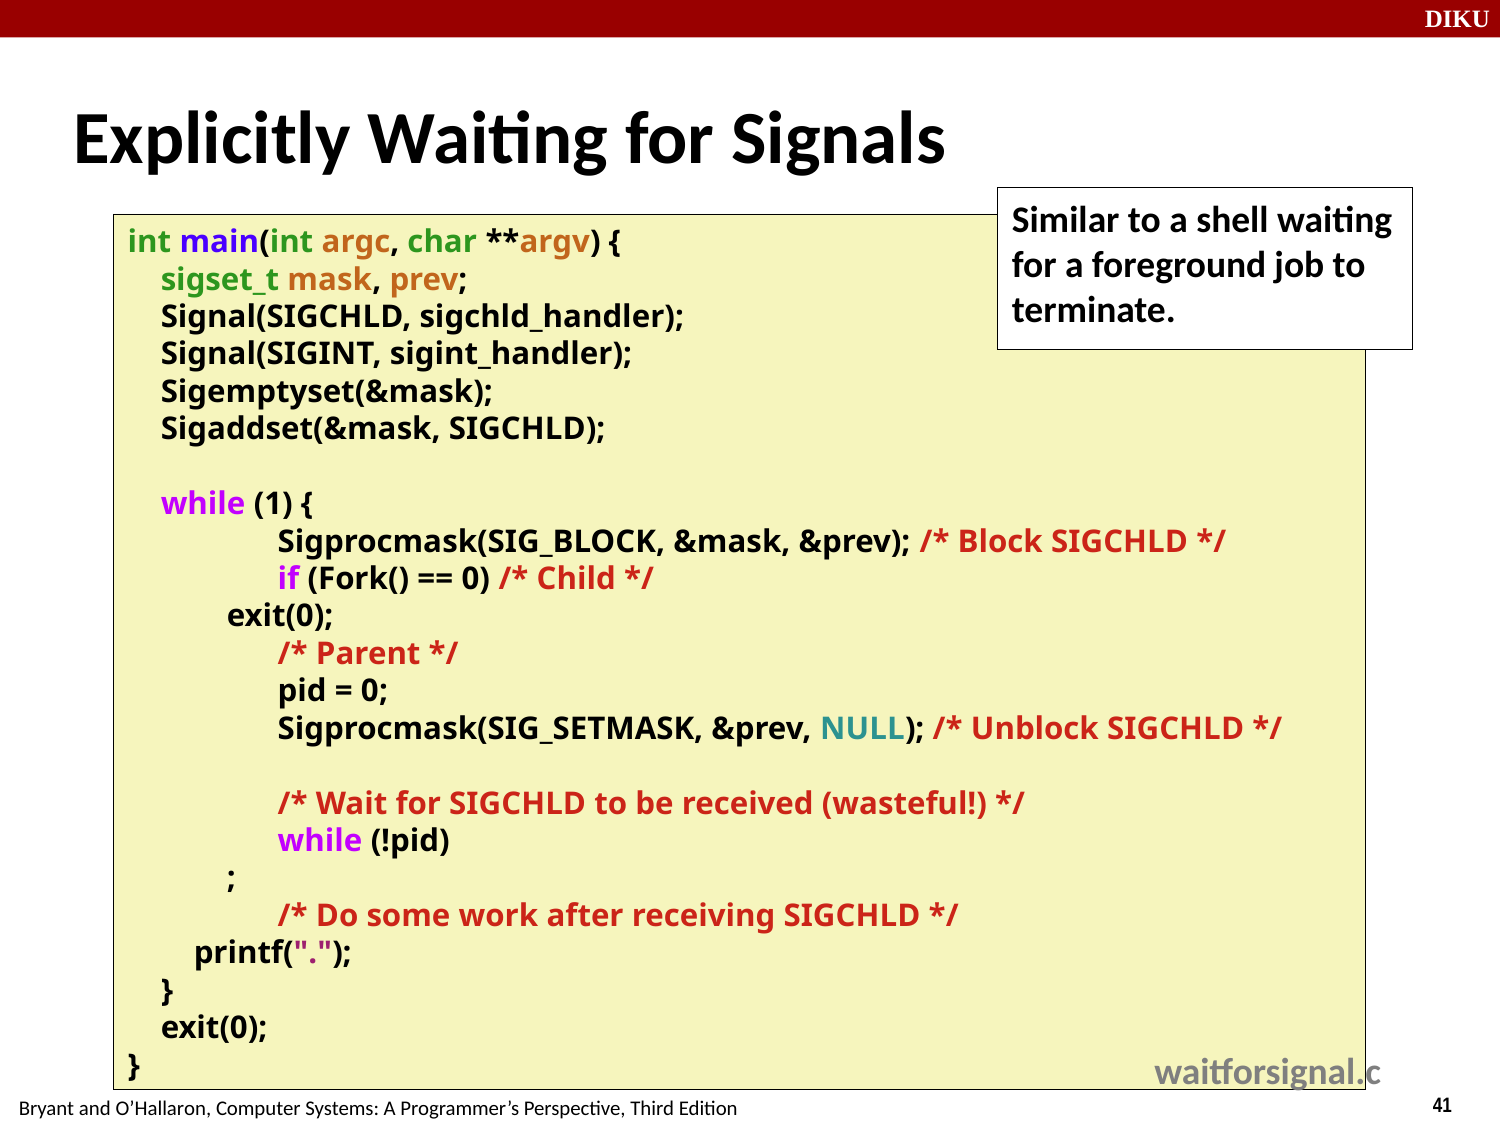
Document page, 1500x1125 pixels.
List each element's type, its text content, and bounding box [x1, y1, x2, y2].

text_box int main(int argc, char **argv) { sigset_t mask, prev; Signal(SIGCHLD, sigchld_handler); Signal(SIGINT, sigint_handler); Sigemptyset(&mask); Sigaddset(&mask, SIGCHLD); while (1) { Sigprocmask(SIG_BLOCK, &mask, &prev); /* Block SIGCHLD */ if (Fork() == 0) /* Child */ exit(0); /* Parent */ pid = 0; Sigprocmask(SIG_SETMASK, &prev, NULL); /* Unblock SIGCHLD */ /* Wait for SIGCHLD to be received (wasteful!) */ while (!pid) ; /* Do some work after receiving SIGCHLD */ printf("."); } exit(0); } [113, 213, 1365, 1090]
text_box Similar to a shell waiting for a foreground job to terminate. [997, 187, 1413, 350]
text_box Explicitly Waiting for Signals [58, 71, 1450, 197]
text_box waitforsignal.c [1139, 1039, 1397, 1100]
